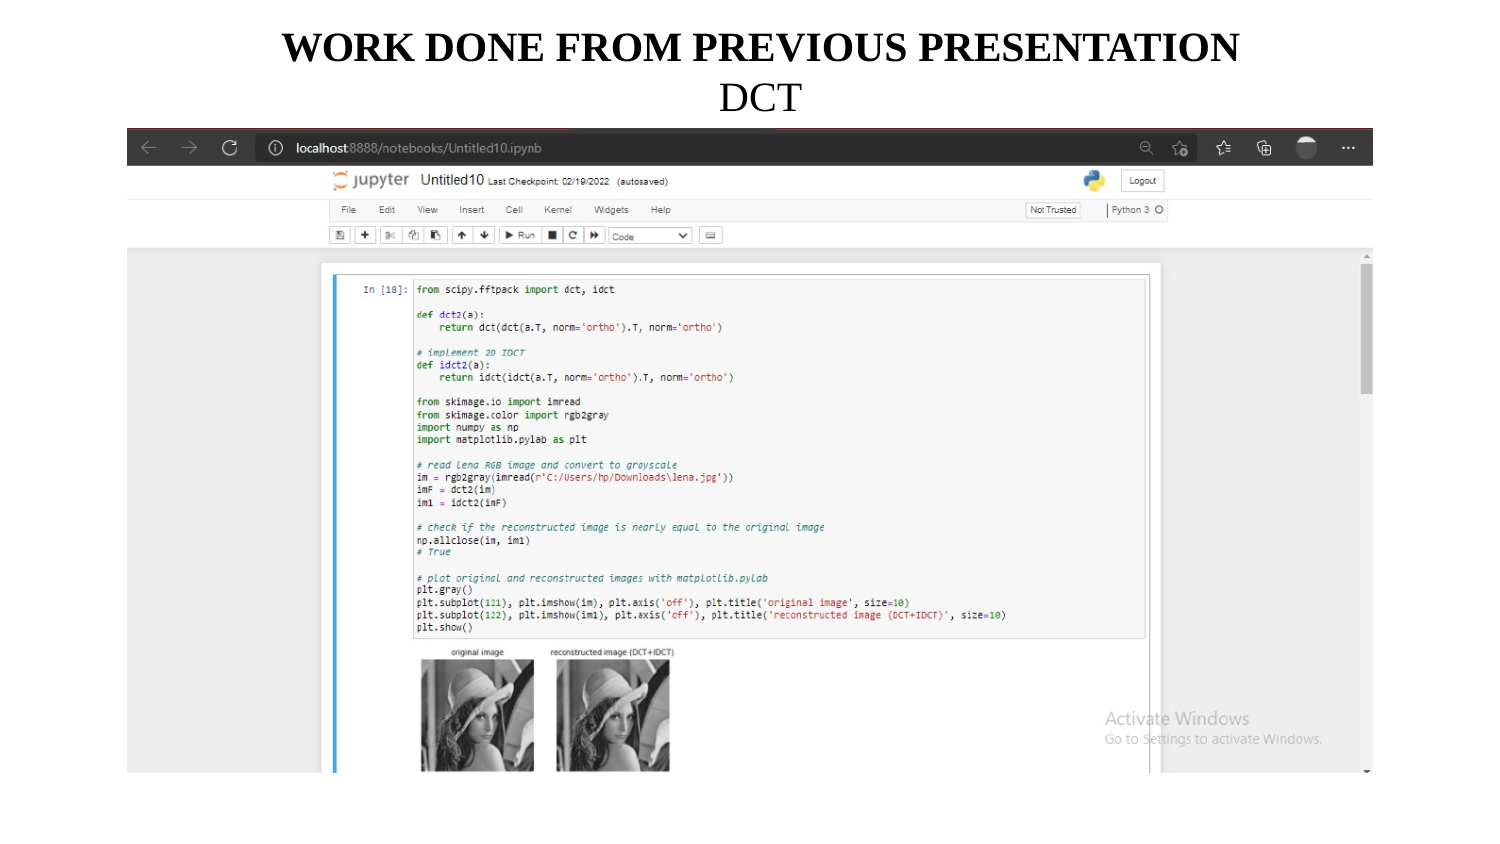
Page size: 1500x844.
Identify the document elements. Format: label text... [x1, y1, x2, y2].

text_box WORK DONE FROM PREVIOUS PRESENTATION DCT [255, 12, 1267, 127]
picture [127, 128, 1373, 773]
